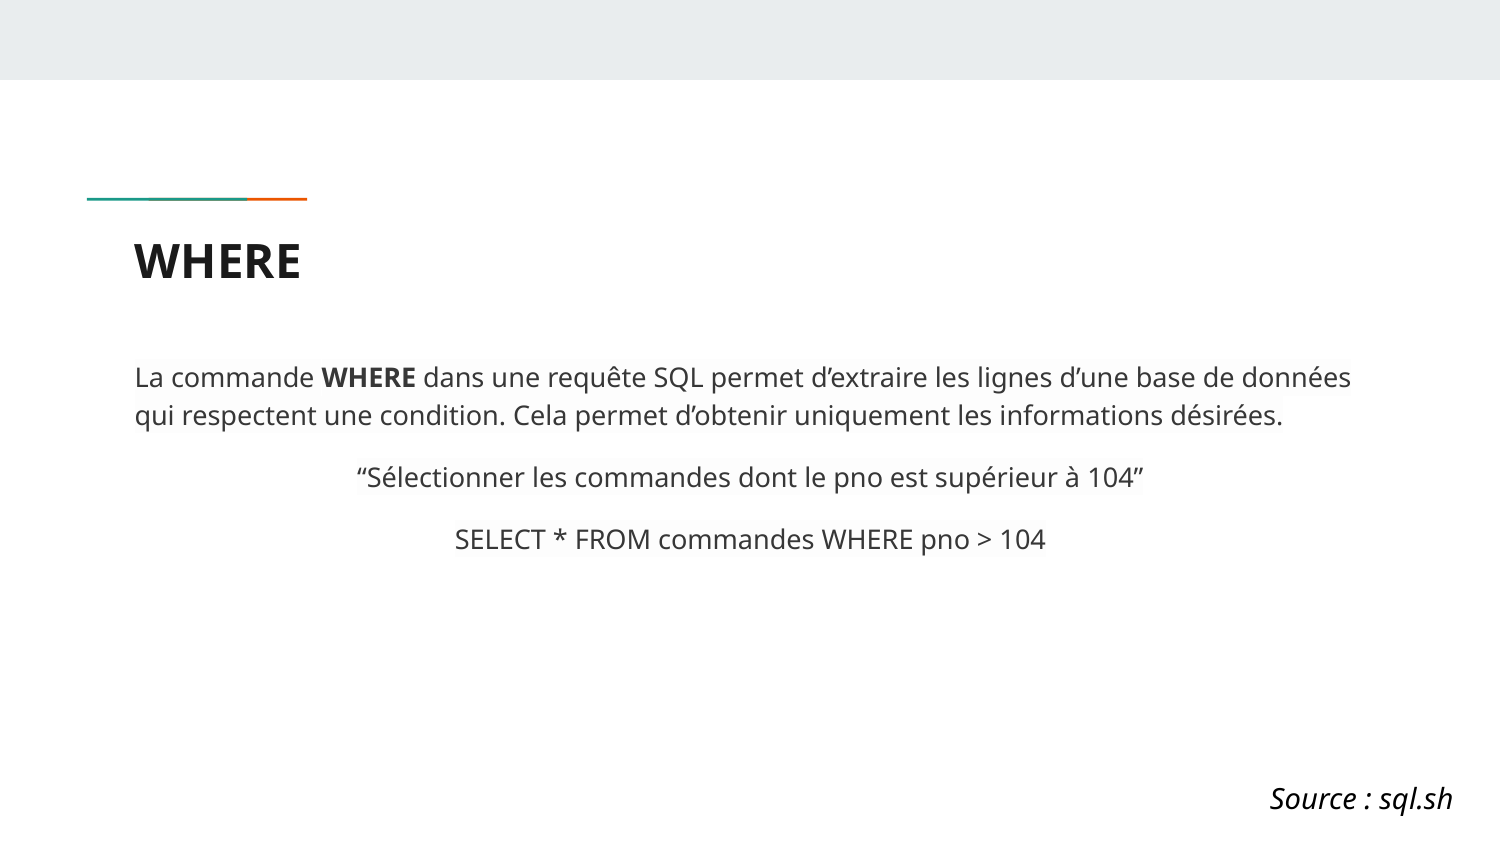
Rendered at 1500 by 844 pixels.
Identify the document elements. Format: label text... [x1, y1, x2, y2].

title WHERE [119, 216, 1381, 305]
text_box Source : sql.sh [1254, 765, 1490, 831]
list La commande WHERE dans une requête SQL permet d’extraire les lignes d’une base de données qui respectent une condition. Cela permet d’obtenir uniquement les informations désirées. “Sélectionner les commandes dont le pno est supérieur à 104” SELECT * FROM commandes WHERE pno > 104 [119, 341, 1381, 712]
